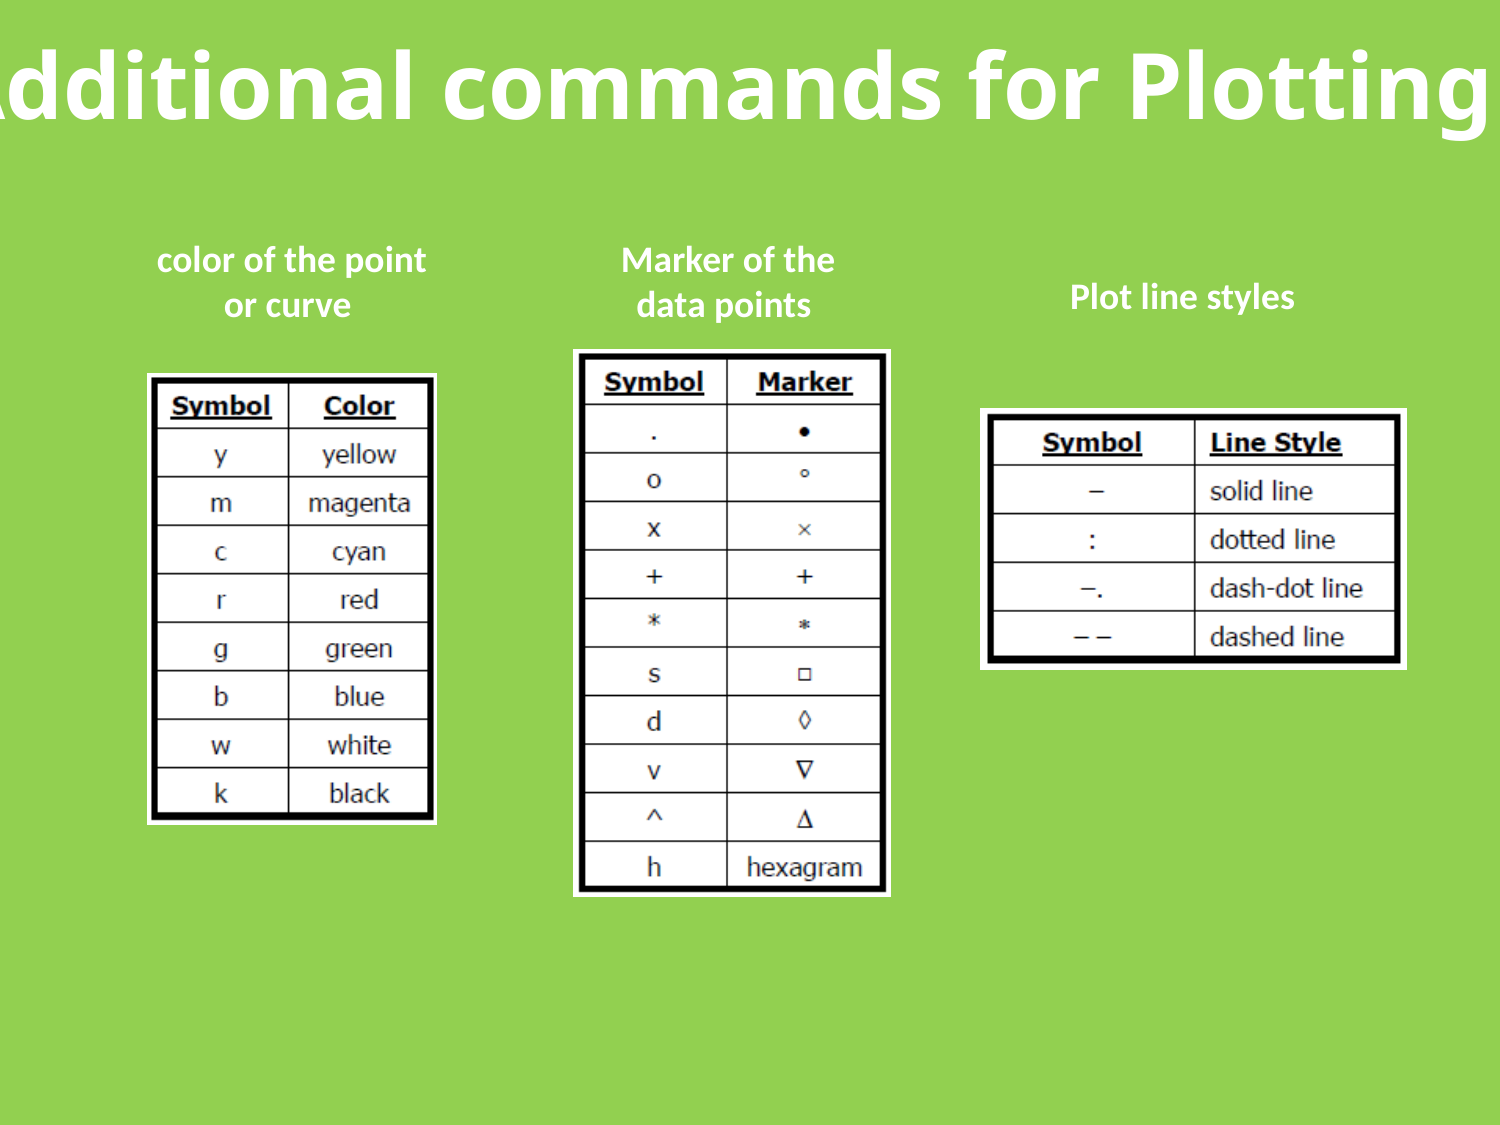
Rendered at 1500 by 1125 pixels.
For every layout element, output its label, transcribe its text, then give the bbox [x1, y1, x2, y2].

text_box color of the point or curve [131, 227, 453, 332]
text_box Plot line styles [1055, 242, 1319, 325]
text_box Marker of the data points [572, 227, 884, 332]
text_box Additional commands for Plotting [0, 20, 1500, 146]
picture [147, 373, 437, 826]
picture [573, 349, 892, 897]
picture [979, 408, 1407, 671]
